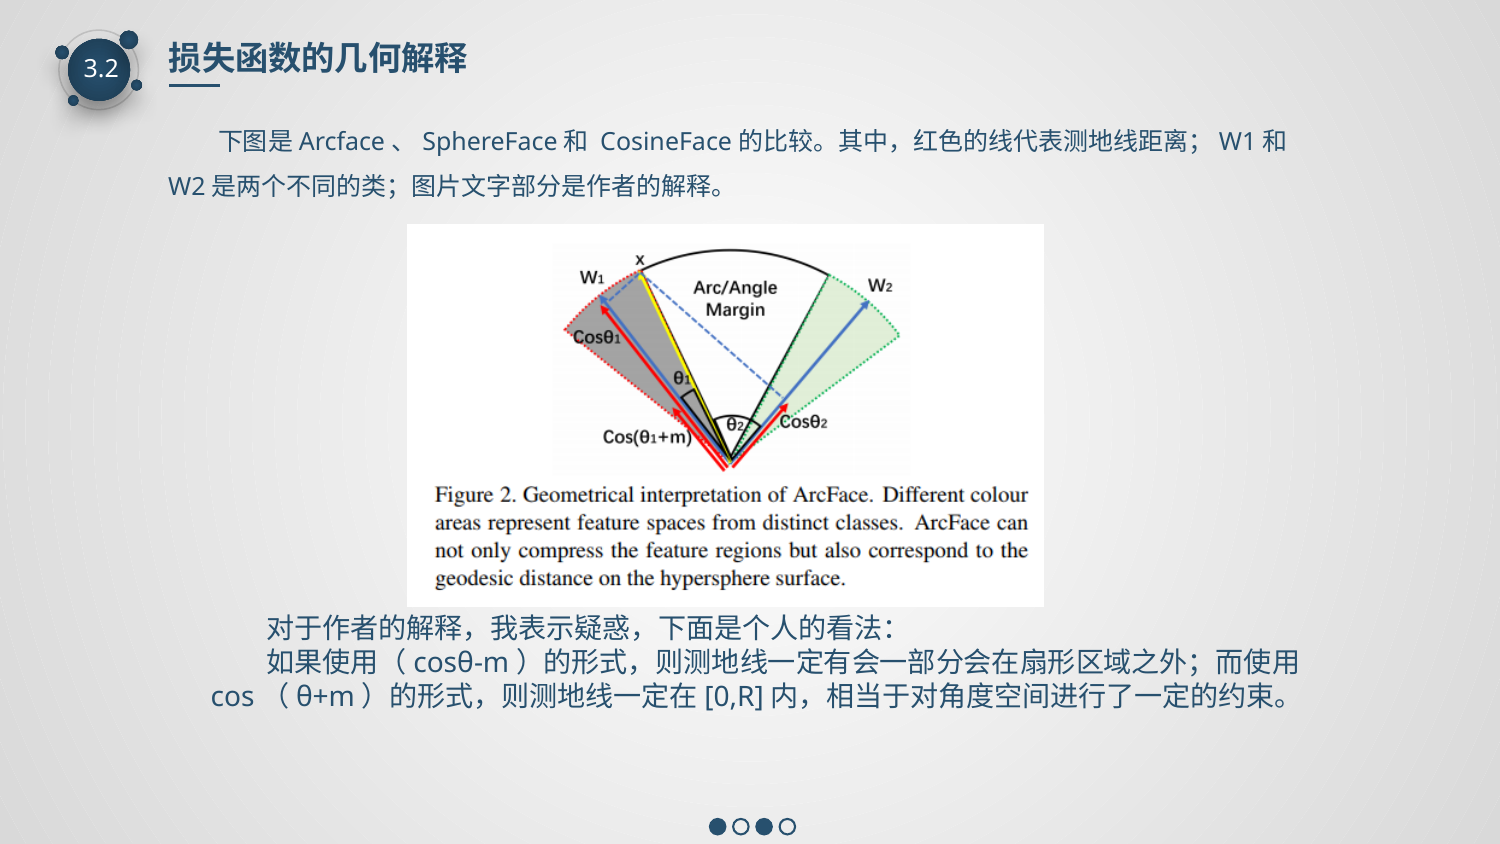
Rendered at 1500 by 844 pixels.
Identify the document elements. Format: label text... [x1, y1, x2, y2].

text_box 损失函数的几何解释 [154, 30, 484, 85]
text_box 3.2 [68, 45, 134, 91]
text_box 对于作者的解释，我表示疑惑，下面是个人的看法： 如果使用（cosθ-m）的形式，则测地线一定有会一部分会在扇形区域之外；而使用cos（θ+m）的形式，则测地线一定在[0,R]内，相当于对角度空间进行了一定的约束。 [195, 603, 1316, 719]
picture [407, 224, 1045, 607]
text_box 下图是Arcface、SphereFace和 CosineFace的比较。其中，红色的线代表测地线距离；W1和W2是两个不同的类；图片文字部分是作者的解释。 [153, 103, 1331, 209]
